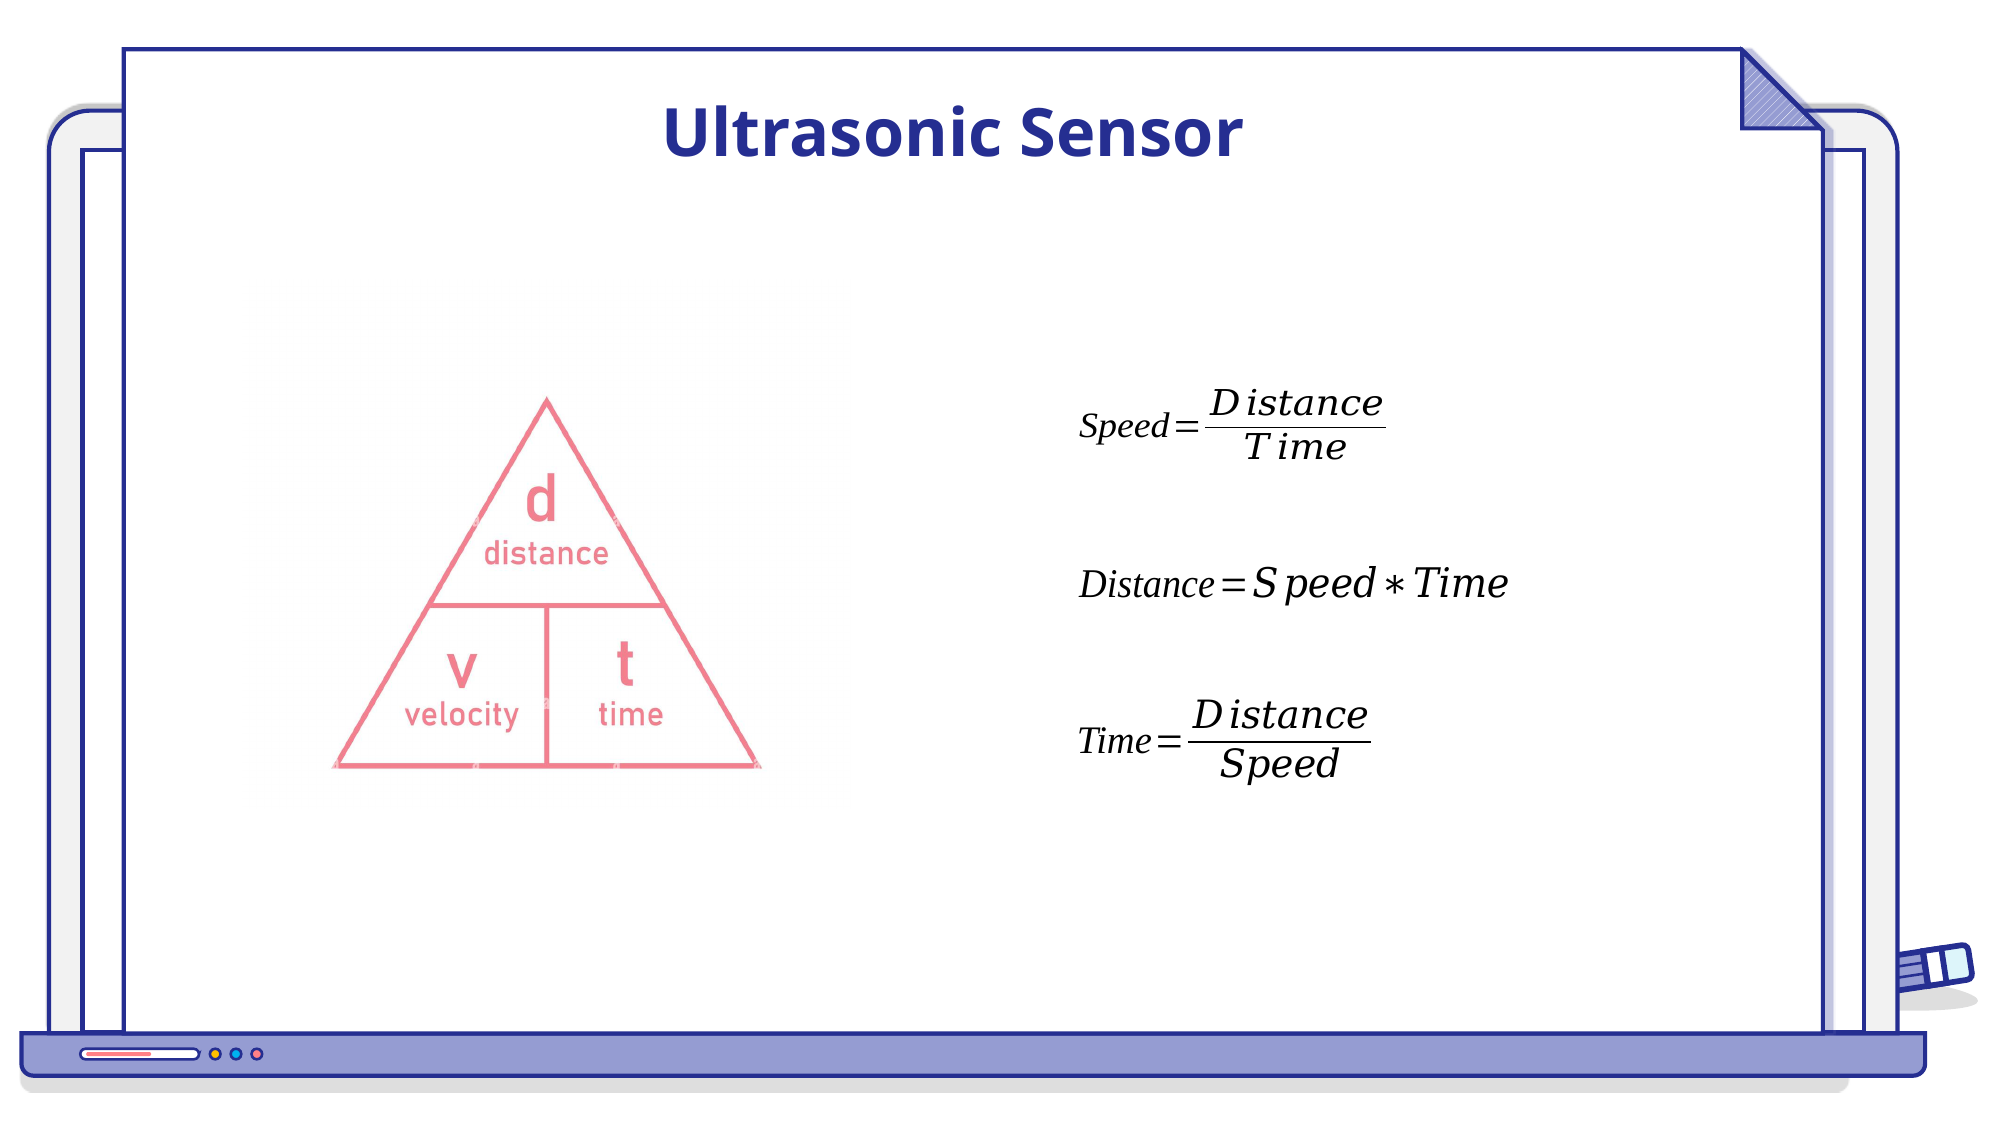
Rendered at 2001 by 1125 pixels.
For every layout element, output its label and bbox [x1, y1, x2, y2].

picture [242, 279, 851, 929]
text_box [21, 49, 1979, 1076]
